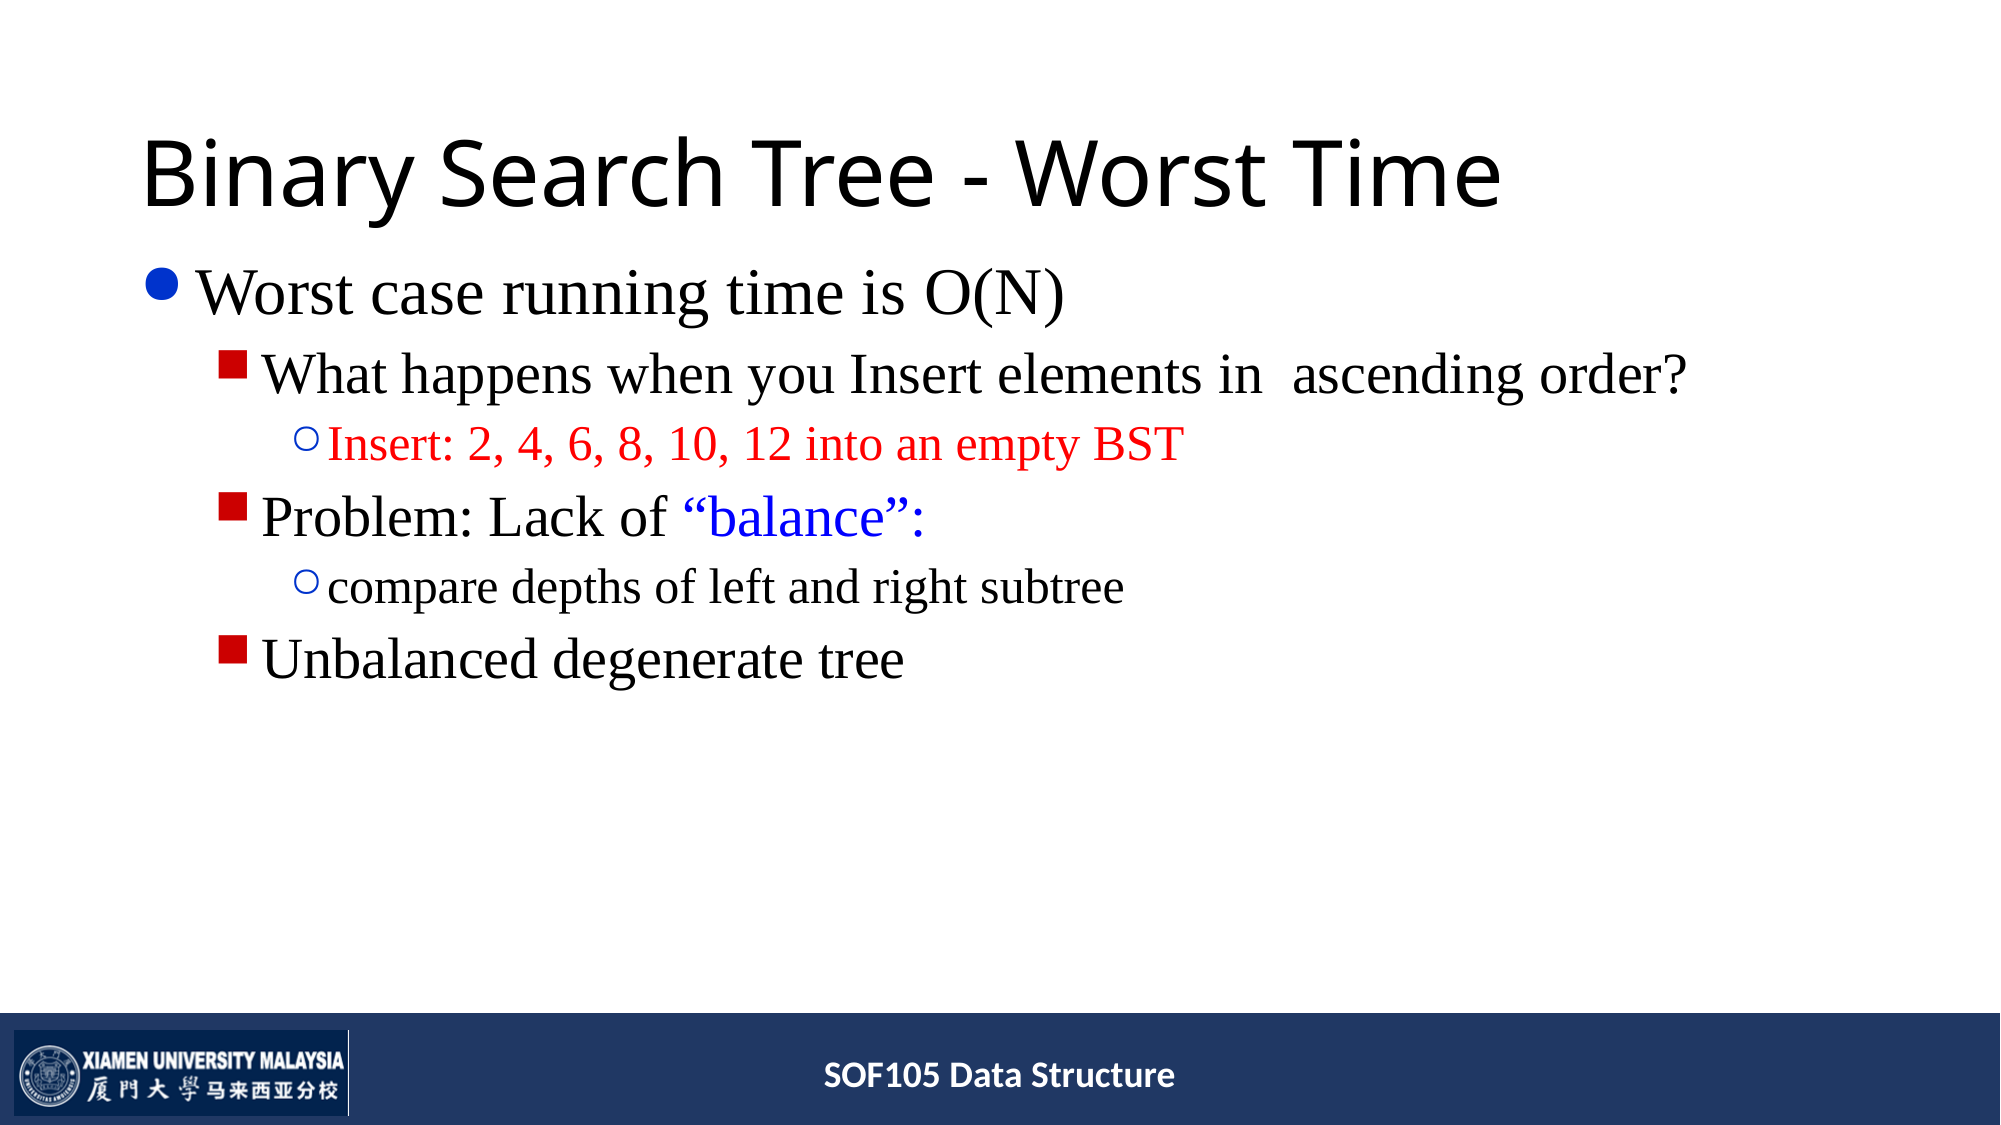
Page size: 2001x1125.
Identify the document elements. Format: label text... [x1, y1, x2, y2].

picture [14, 1030, 349, 1116]
text_box Worst case running time is O(N) What happens when you Insert elements in ascending order? Insert: 2, 4, 6, 8, 10, 12 into an empty BST Problem: Lack of “balance”: compare depths of left and right subtree Unbalanced degenerate tree [137, 237, 1730, 691]
title Binary Search Tree - Worst Time [137, 73, 1863, 264]
footer SOF105 Data Structure [662, 1042, 1338, 1103]
